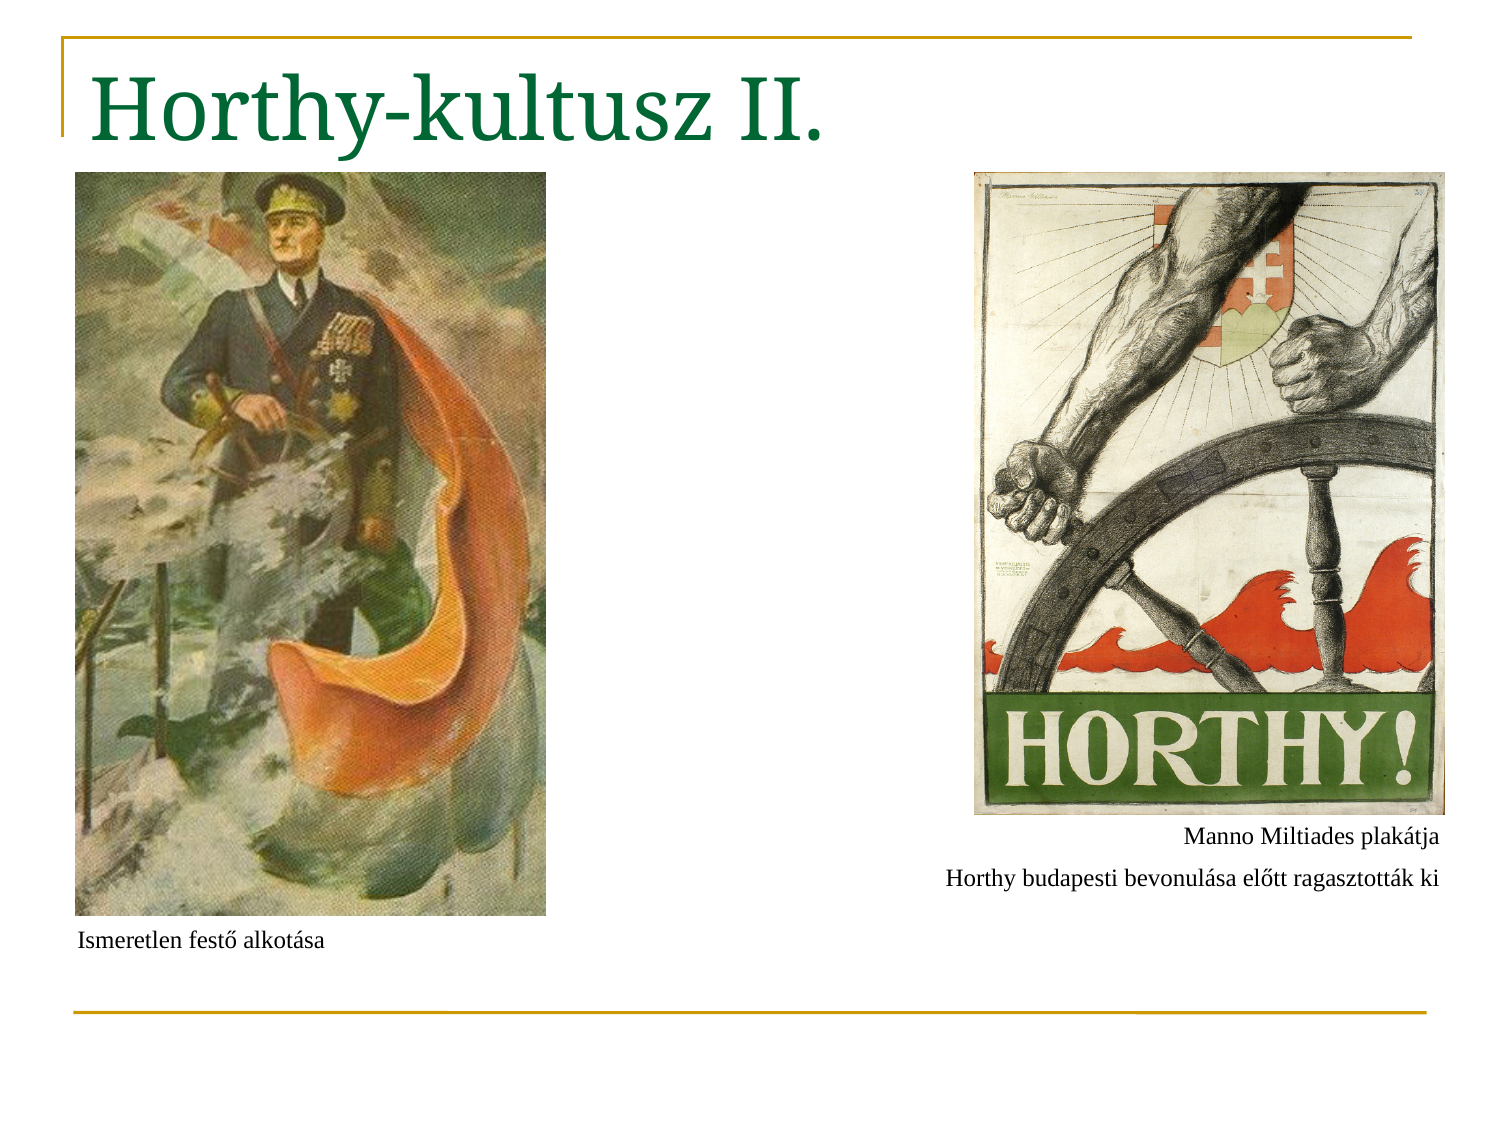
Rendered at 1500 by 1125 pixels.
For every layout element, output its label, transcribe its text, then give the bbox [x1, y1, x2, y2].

text_box Ismeretlen festő alkotása [62, 915, 341, 961]
picture [974, 172, 1445, 815]
title Horthy-kultusz II. [75, 45, 1425, 233]
text_box Manno Miltiades plakátja Horthy budapesti bevonulása előtt ragasztották ki [930, 815, 1455, 900]
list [74, 172, 545, 916]
